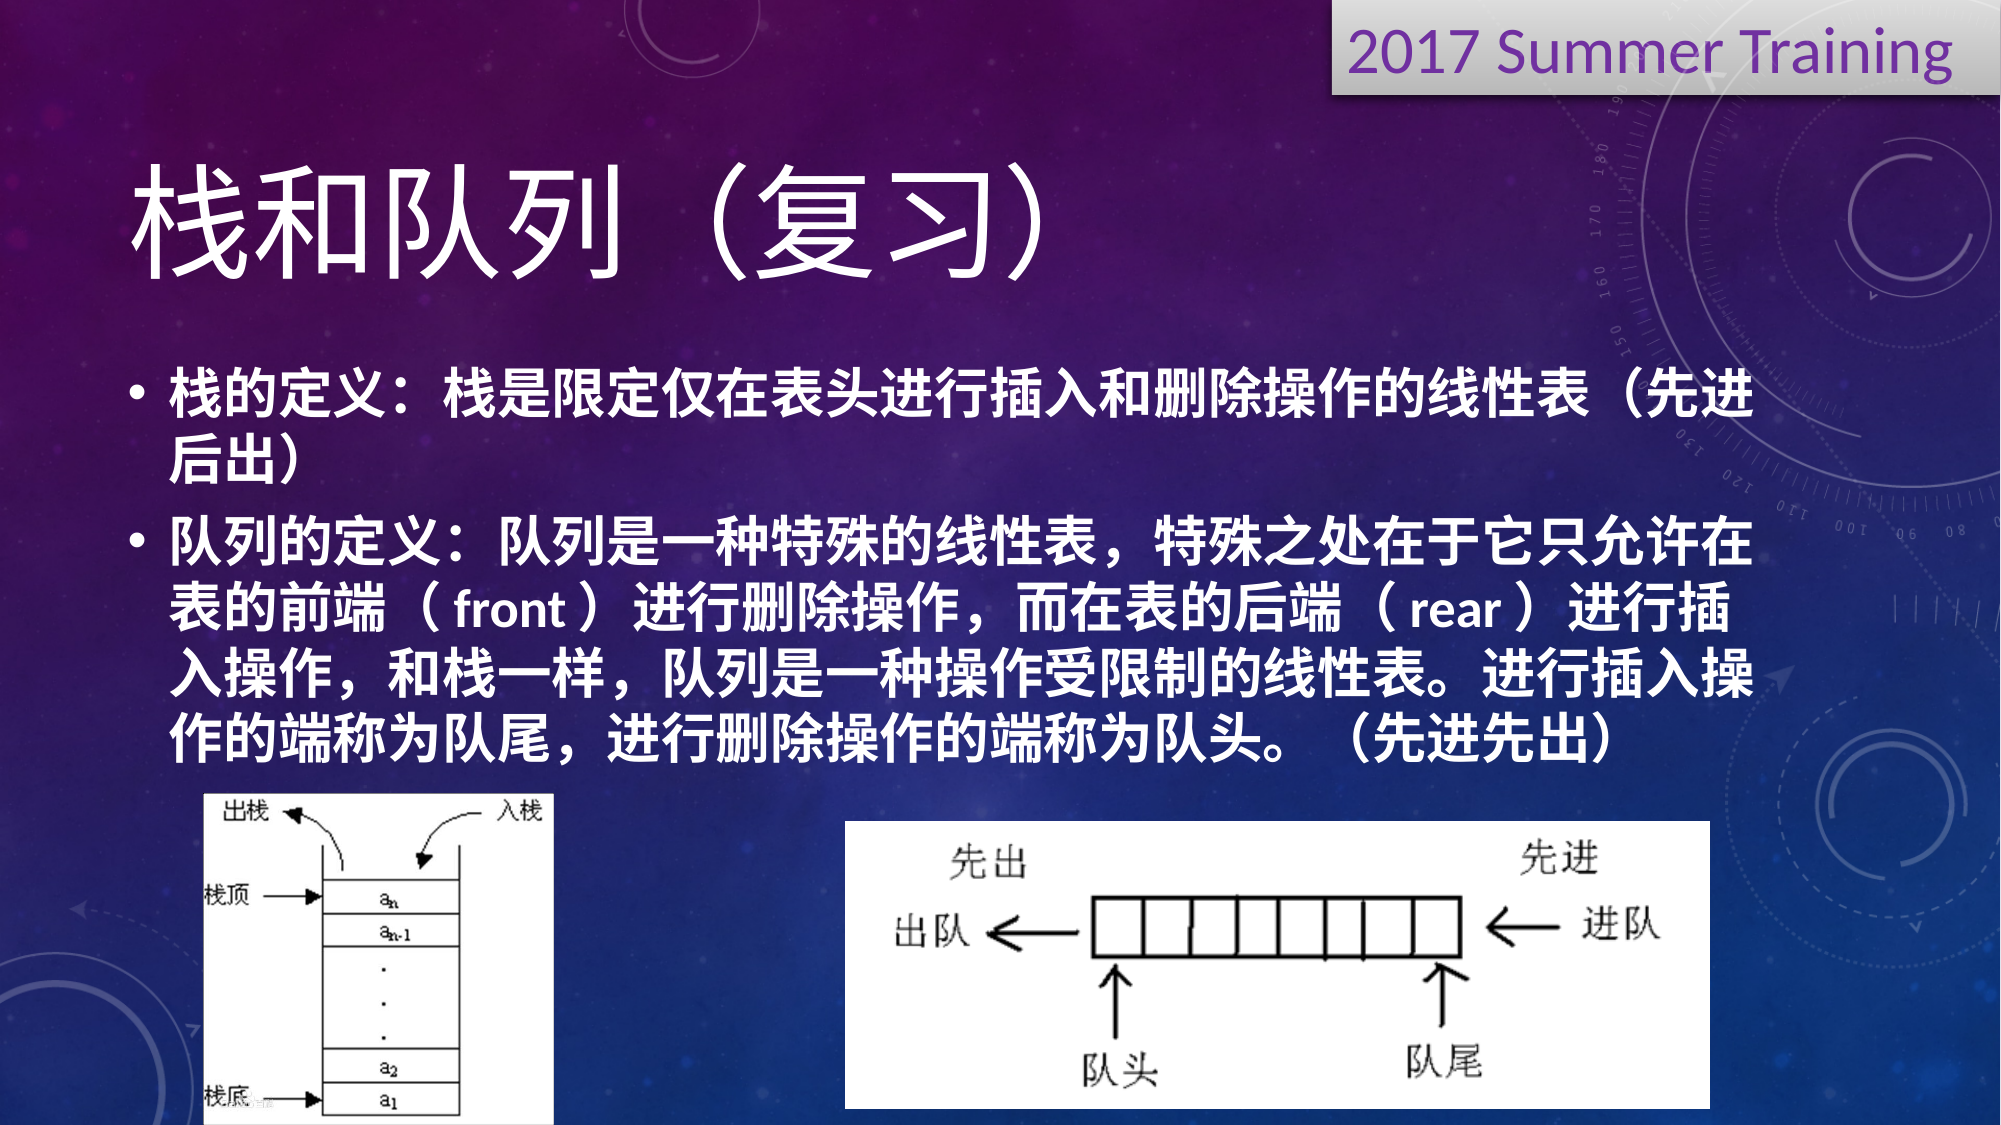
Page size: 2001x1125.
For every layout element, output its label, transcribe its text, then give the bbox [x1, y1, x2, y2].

picture [0, 0, 2001, 1125]
list 栈的定义：栈是限定仅在表头进行插入和删除操作的线性表（先进后出） 队列的定义：队列是一种特殊的线性表，特殊之处在于它只允许在表的前端（front）进行删除操作，而在表的后端（rear）进行插入操作，和栈一样，队列是一种操作受限制的线性表。进行插入操作的端称为队尾，进行删除操作的端称为队头。（先进先出） [112, 351, 1775, 846]
title 栈和队列（复习） [112, 99, 1775, 339]
